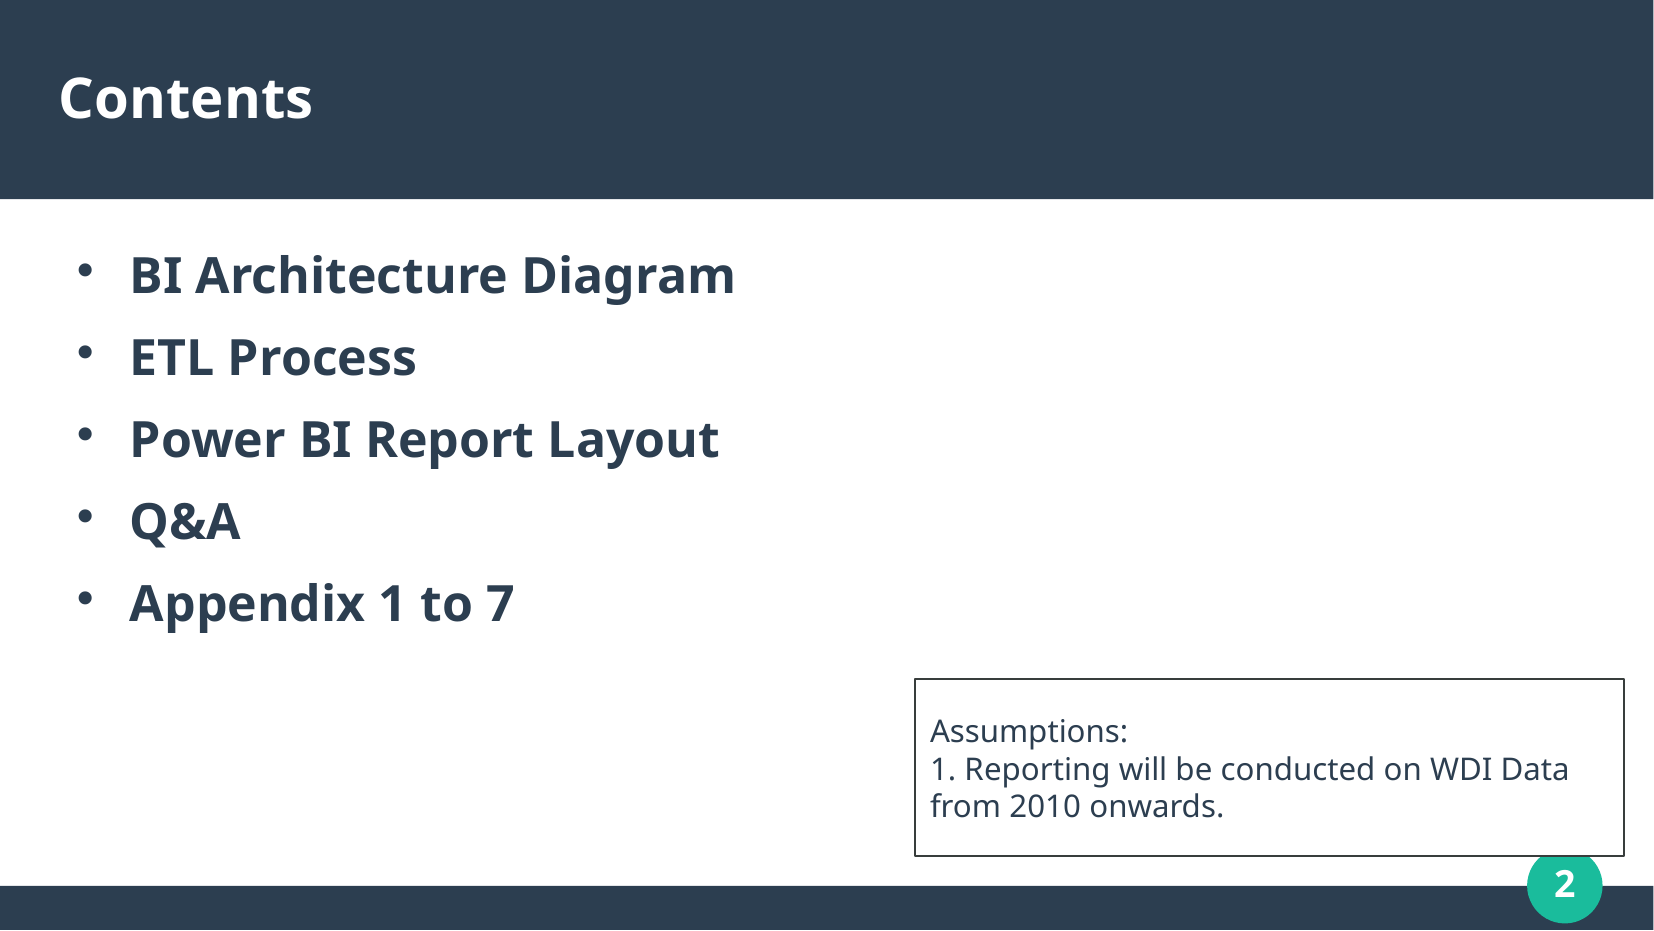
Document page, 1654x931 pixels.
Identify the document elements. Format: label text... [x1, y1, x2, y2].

text_box Contents [58, 36, 1595, 155]
text_box BI Architecture Diagram ETL Process Power BI Report Layout Q&A Appendix 1 to 7 [58, 243, 1595, 864]
text_box Assumptions: 1. Reporting will be conducted on WDI Data from 2010 onwards. [915, 679, 1624, 857]
